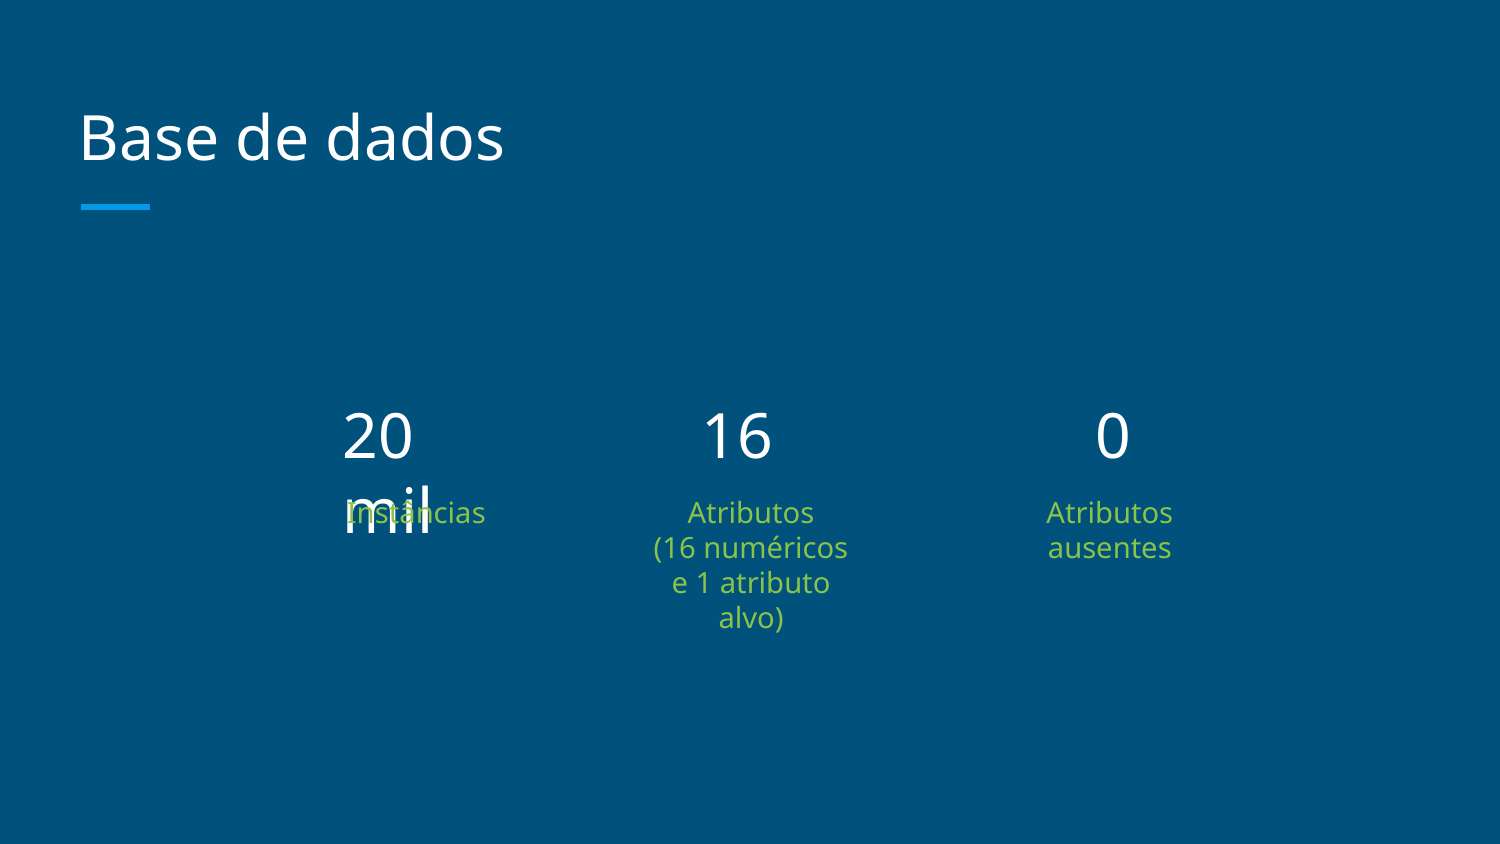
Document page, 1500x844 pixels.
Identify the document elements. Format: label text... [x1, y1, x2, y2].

text_box 16 [686, 381, 814, 463]
picture [804, 575, 811, 592]
picture [769, 544, 781, 553]
picture [757, 543, 764, 557]
picture [828, 546, 832, 557]
text_box 0 [1050, 381, 1177, 463]
text_box 20 mil [327, 381, 530, 463]
picture [1098, 545, 1110, 554]
picture [711, 543, 718, 557]
text_box Instâncias [315, 479, 518, 529]
text_box Atributos ausentes [994, 479, 1226, 529]
picture [778, 581, 782, 592]
picture [1053, 543, 1061, 557]
picture [1133, 542, 1140, 557]
picture [738, 575, 745, 592]
picture [1143, 545, 1155, 554]
title Base de dados [63, 75, 1437, 188]
picture [690, 546, 694, 557]
picture [815, 581, 819, 592]
picture [725, 578, 733, 592]
picture [674, 579, 686, 588]
picture [724, 613, 732, 627]
text_box Atributos (16 numéricos e 1 atributo alvo) [635, 479, 867, 529]
picture [655, 541, 659, 560]
